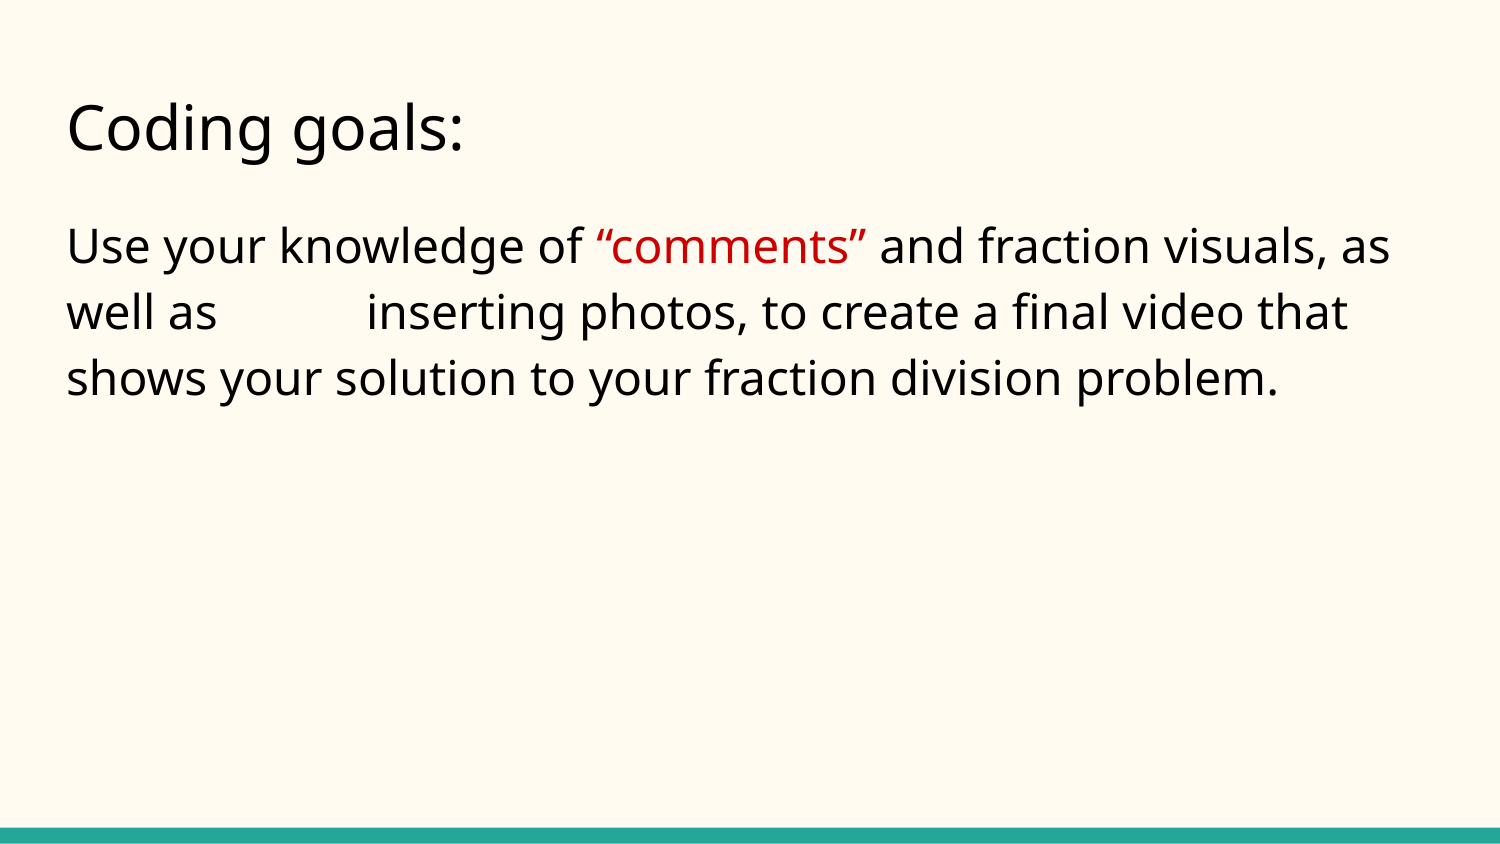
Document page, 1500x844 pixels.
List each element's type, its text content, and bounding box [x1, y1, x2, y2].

list Use your knowledge of “comments” and fraction visuals, as well as inserting photos, to create a final video that shows your solution to your fraction division problem. [51, 192, 1449, 750]
title Coding goals: [51, 72, 1449, 174]
